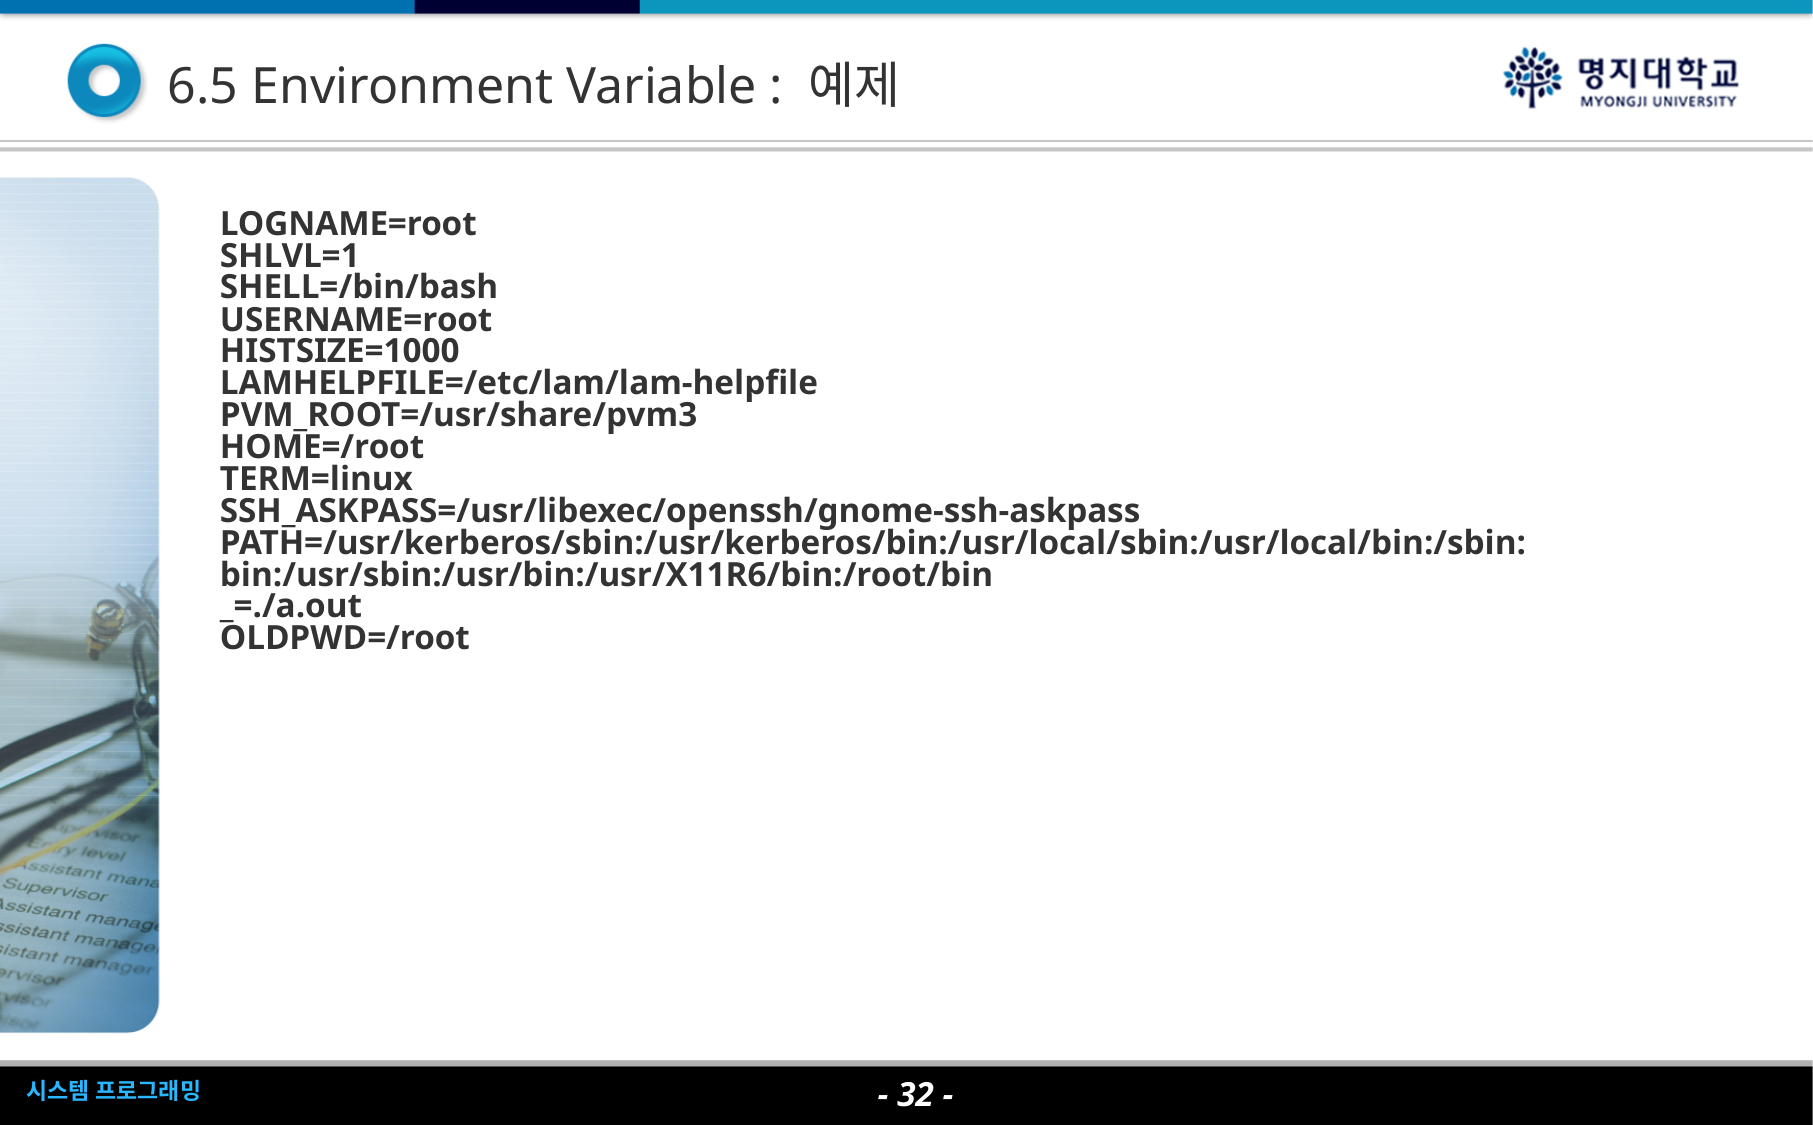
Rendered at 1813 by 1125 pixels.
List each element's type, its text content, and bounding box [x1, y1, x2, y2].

picture [0, 0, 1813, 1125]
text_box - <숫자> - [819, 1065, 1012, 1125]
text_box LOGNAME=root SHLVL=1 SHELL=/bin/bash USERNAME=root HISTSIZE=1000 LAMHELPFILE=/etc/lam/lam-helpfile PVM_ROOT=/usr/share/pvm3 HOME=/root TERM=linux SSH_ASKPASS=/usr/libexec/openssh/gnome-ssh-askpass PATH=/usr/kerberos/sbin:/usr/kerberos/bin:/usr/local/sbin:/usr/local/bin:/sbin: bin:/usr/sbin:/usr/bin:/usr/X11R6/bin:/root/bin _=./a.out OLDPWD=/root [203, 201, 1668, 776]
text_box 6.5 Environment Variable : 예제 [150, 38, 1797, 129]
